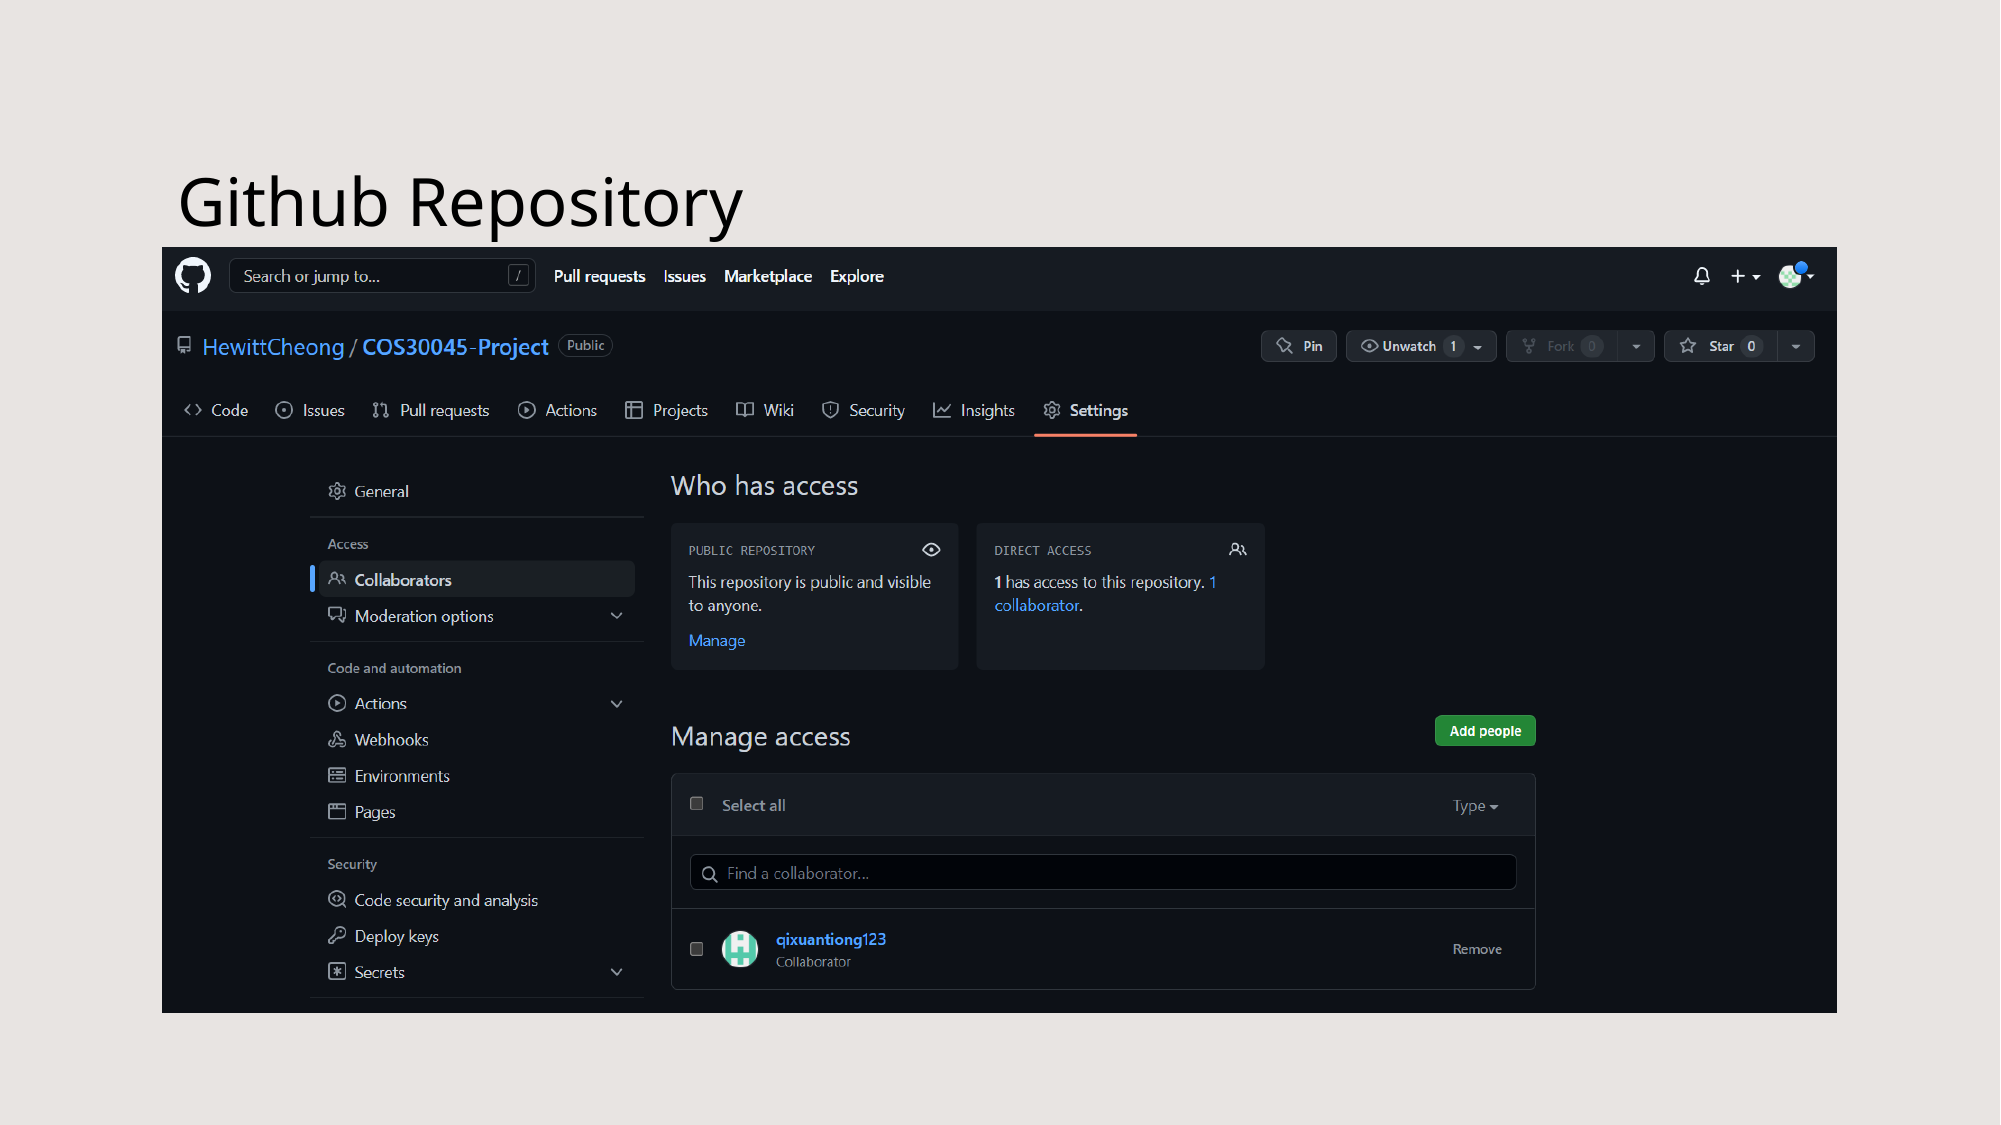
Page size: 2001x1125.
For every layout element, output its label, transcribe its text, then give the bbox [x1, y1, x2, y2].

picture [162, 247, 1837, 1013]
title Github Repository [162, 64, 1838, 248]
